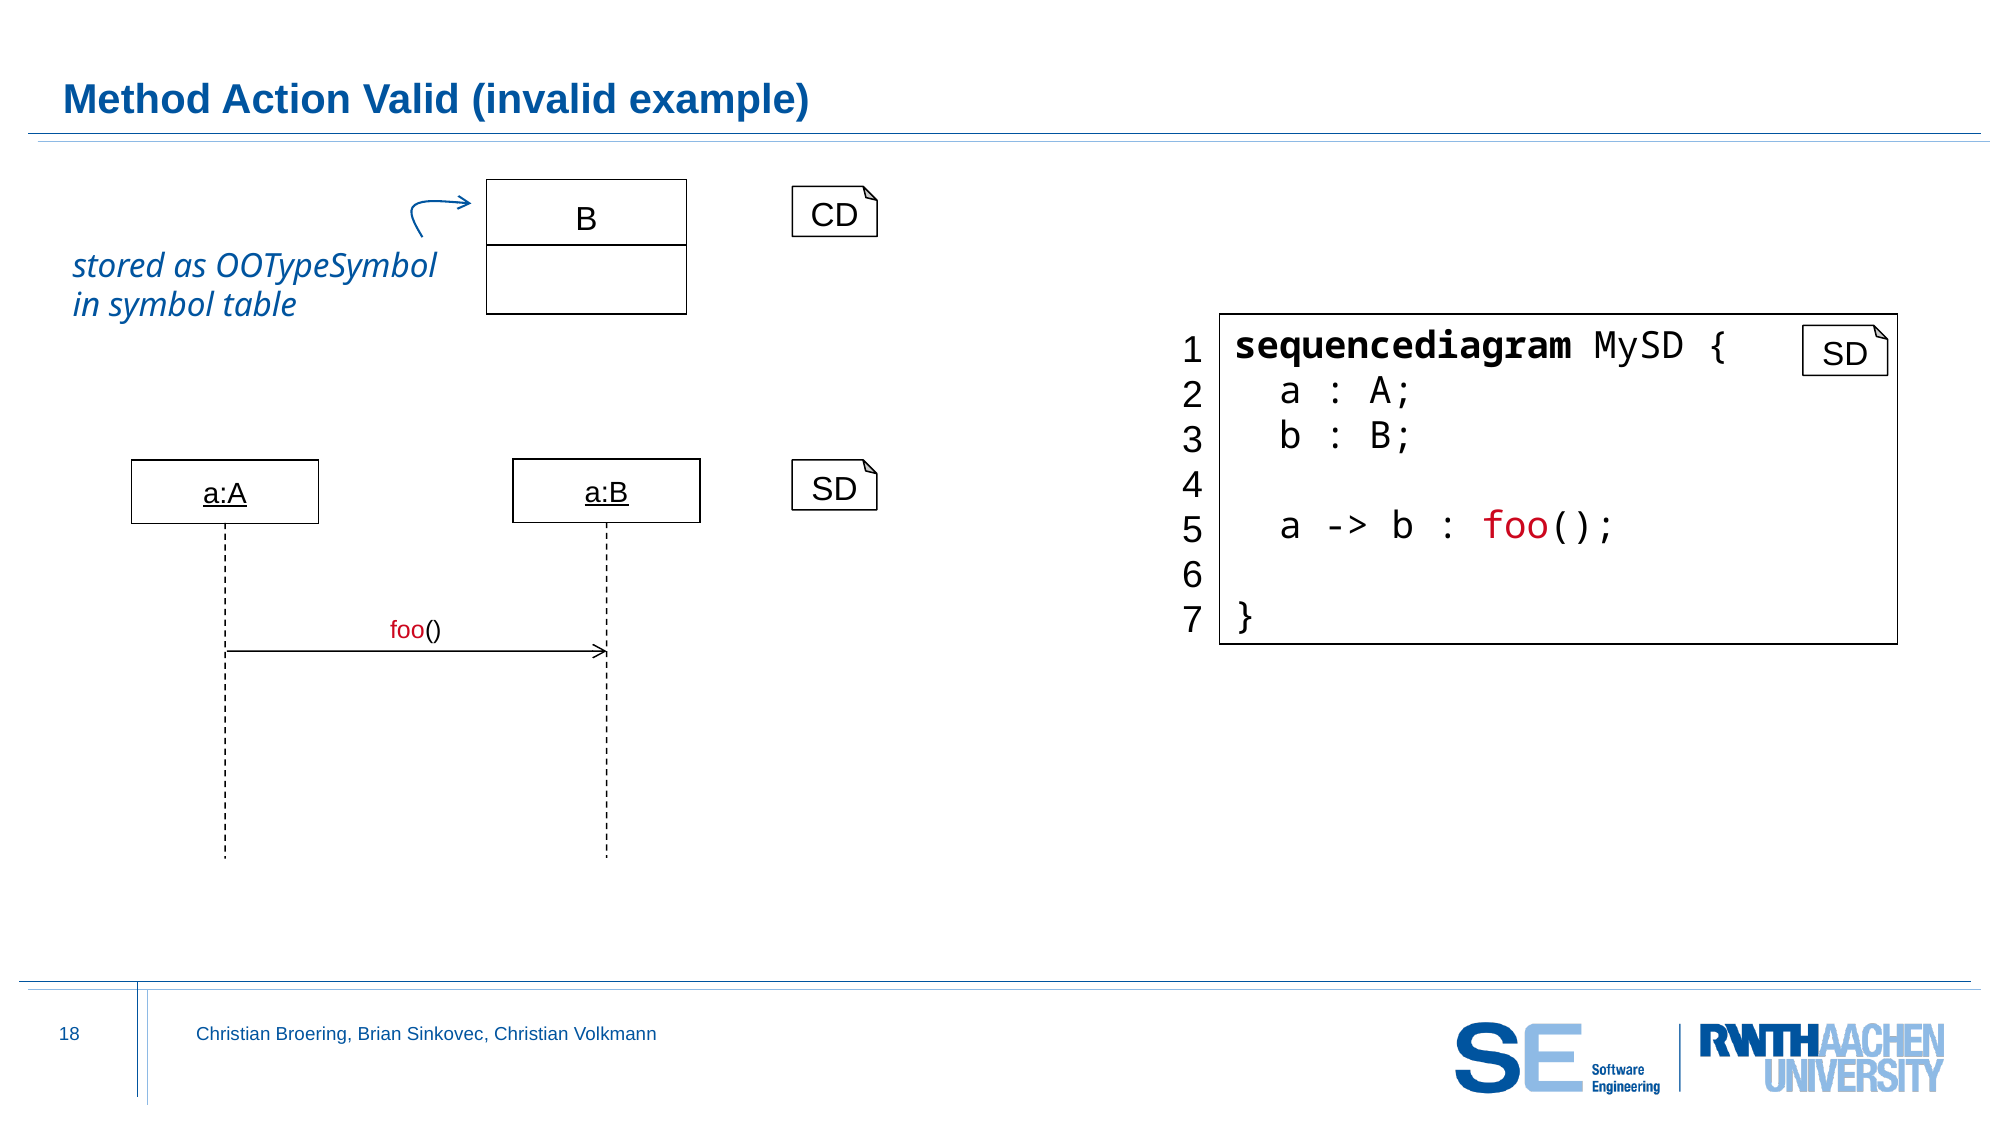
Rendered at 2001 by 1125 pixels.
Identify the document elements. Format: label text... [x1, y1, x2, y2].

text_box SD [792, 459, 877, 510]
text_box foo() [375, 605, 457, 651]
text_box [410, 195, 472, 238]
text_box [226, 643, 607, 659]
text_box a:A [131, 459, 319, 524]
text_box stored as OOTypeSymbol in symbol table [57, 236, 453, 331]
title Method Action Valid (invalid example) [63, 33, 1947, 123]
text_box CD [792, 186, 878, 237]
text_box a:B [513, 458, 701, 523]
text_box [1147, 314, 1898, 651]
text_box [486, 179, 687, 315]
picture [1435, 990, 1964, 1125]
